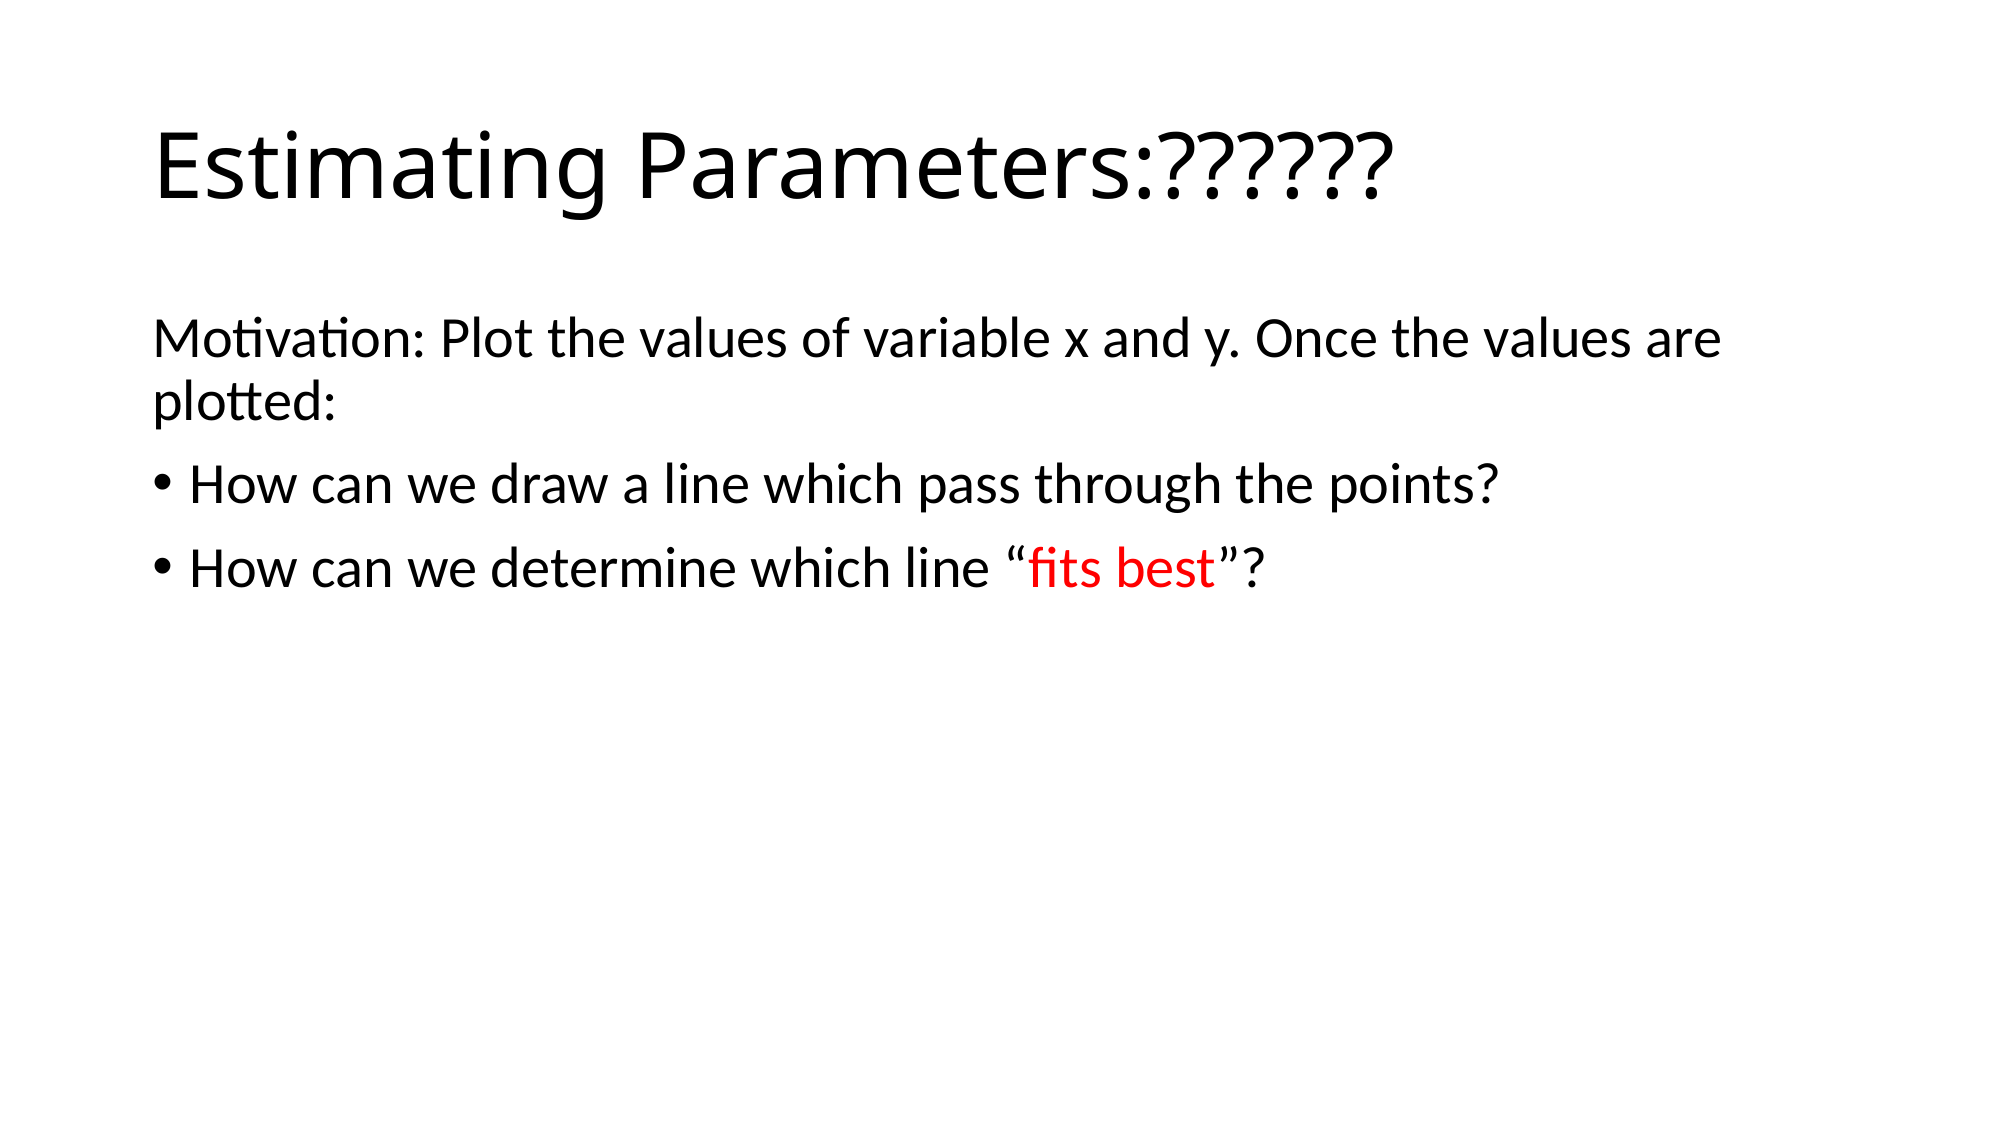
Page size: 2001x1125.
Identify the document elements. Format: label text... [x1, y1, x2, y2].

title Estimating Parameters:?????? [137, 59, 1863, 278]
list Motivation: Plot the values of variable x and y. Once the values are plotted: How can we draw a line which pass through the points? How can we determine which line “fits best”? [137, 299, 1863, 1014]
